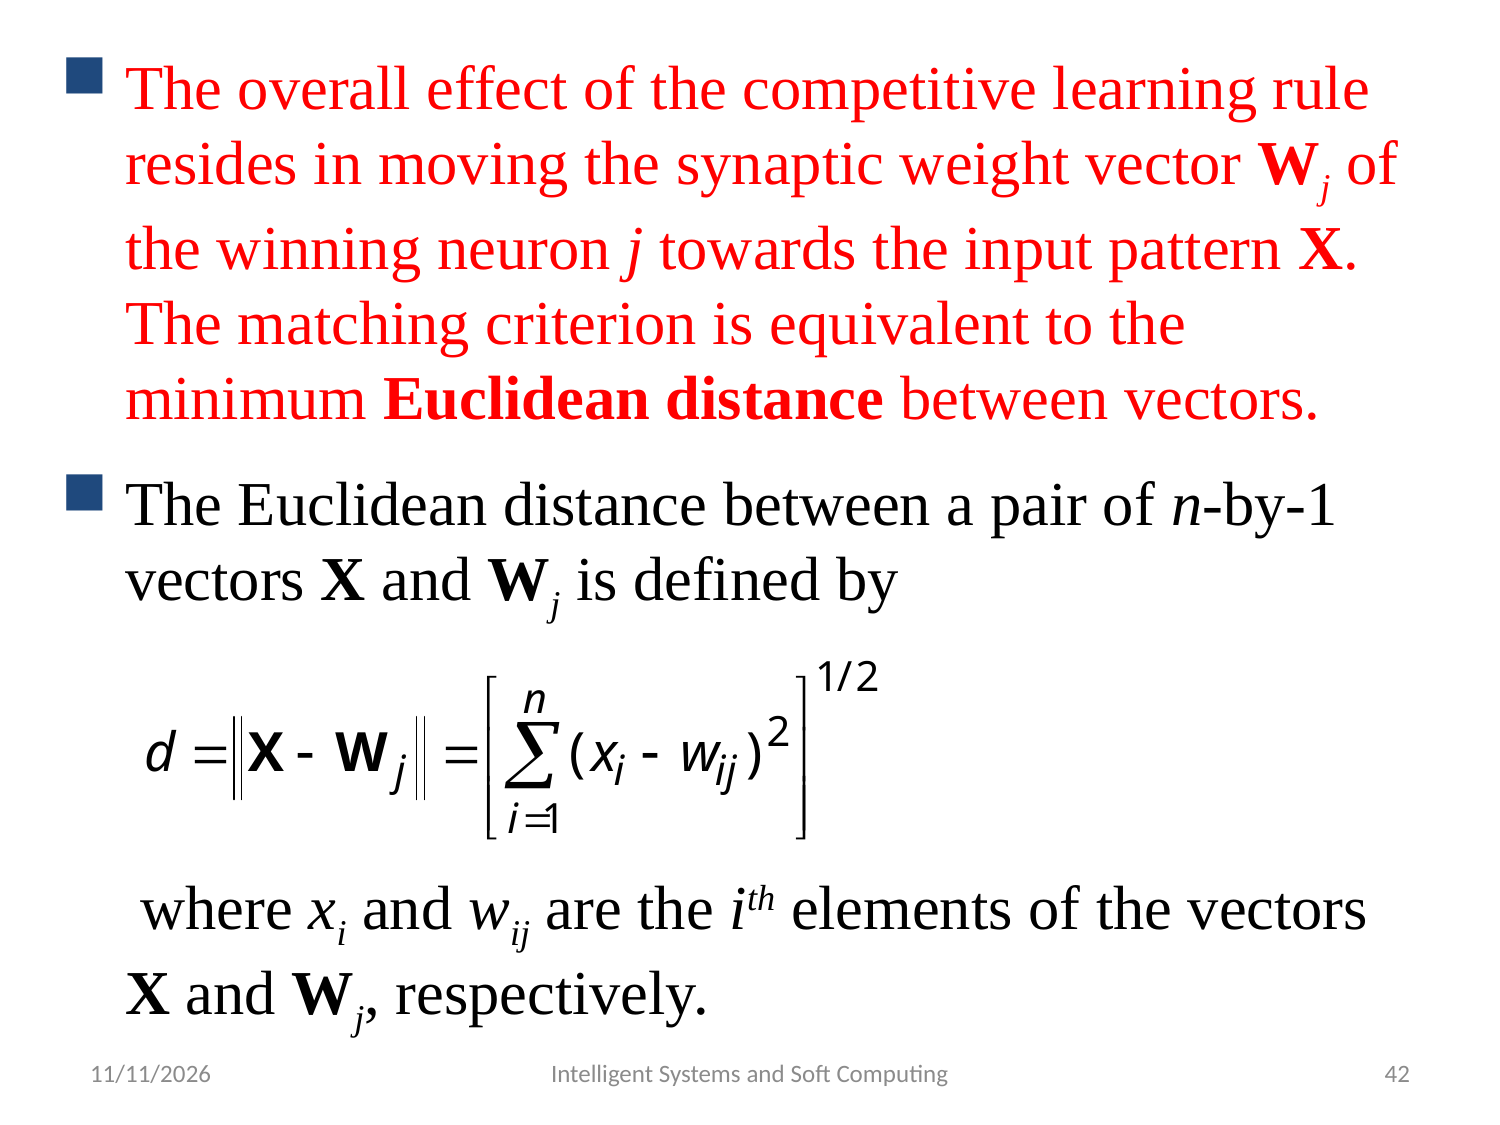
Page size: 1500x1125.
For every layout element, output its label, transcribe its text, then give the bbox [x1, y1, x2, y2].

text_box The overall effect of the competitive learning rule resides in moving the synaptic weight vector Wj of the winning neuron j towards the input pattern X. The matching criterion is equivalent to the minimum Euclidean distance between vectors. The Euclidean distance between a pair of n-by-1 vectors X and Wj is defined by where xi and wij are the ith elements of the vectors X and Wj, respectively. [46, 39, 1440, 1045]
picture [135, 635, 891, 865]
footer Intelligent Systems and Soft Computing [512, 1045, 988, 1103]
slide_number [75, 1045, 425, 1103]
slide_number 42 [1074, 1045, 1425, 1103]
